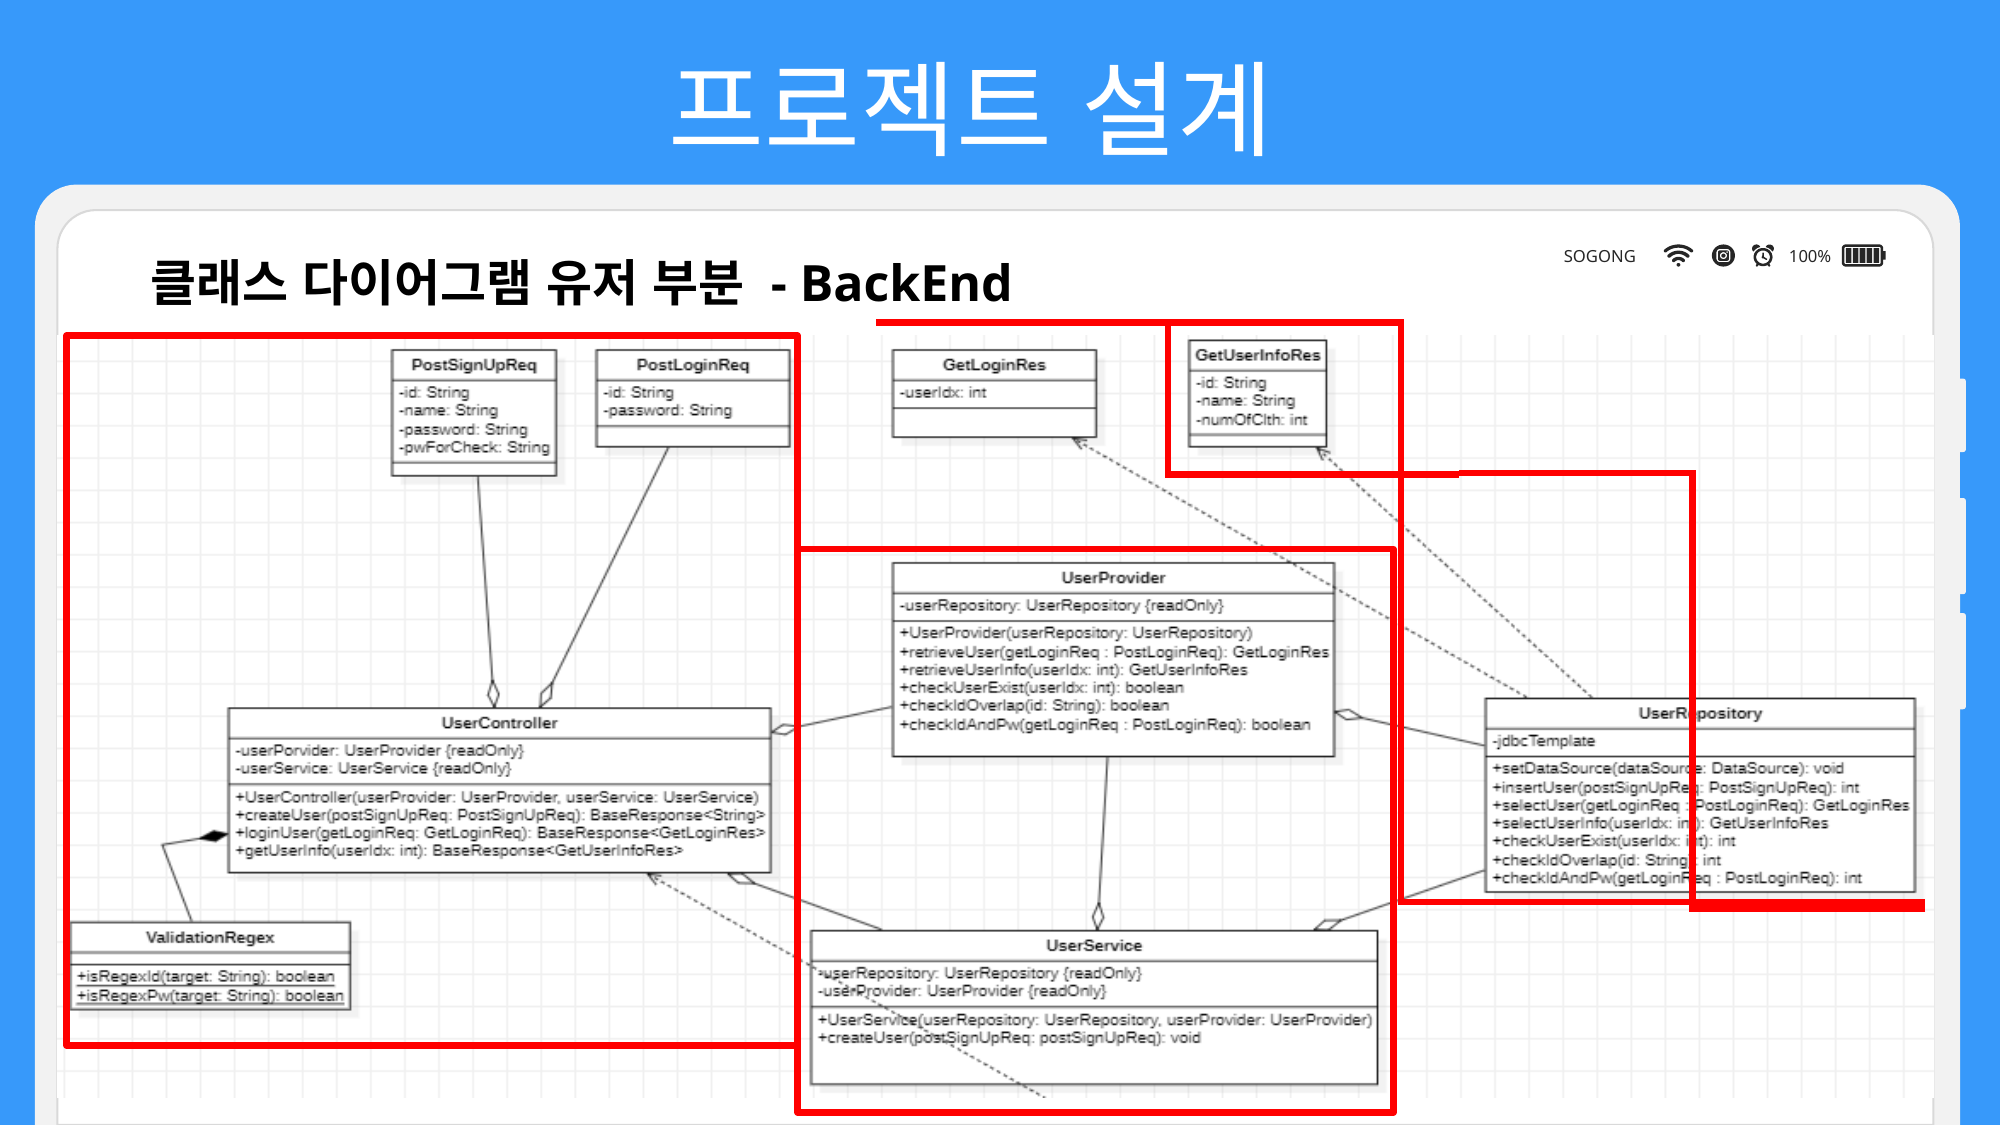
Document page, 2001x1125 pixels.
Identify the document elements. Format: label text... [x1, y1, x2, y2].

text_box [34, 184, 1966, 1125]
text_box 프로젝트 설계 [532, 36, 1411, 177]
picture [57, 335, 1934, 1098]
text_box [876, 322, 1926, 909]
